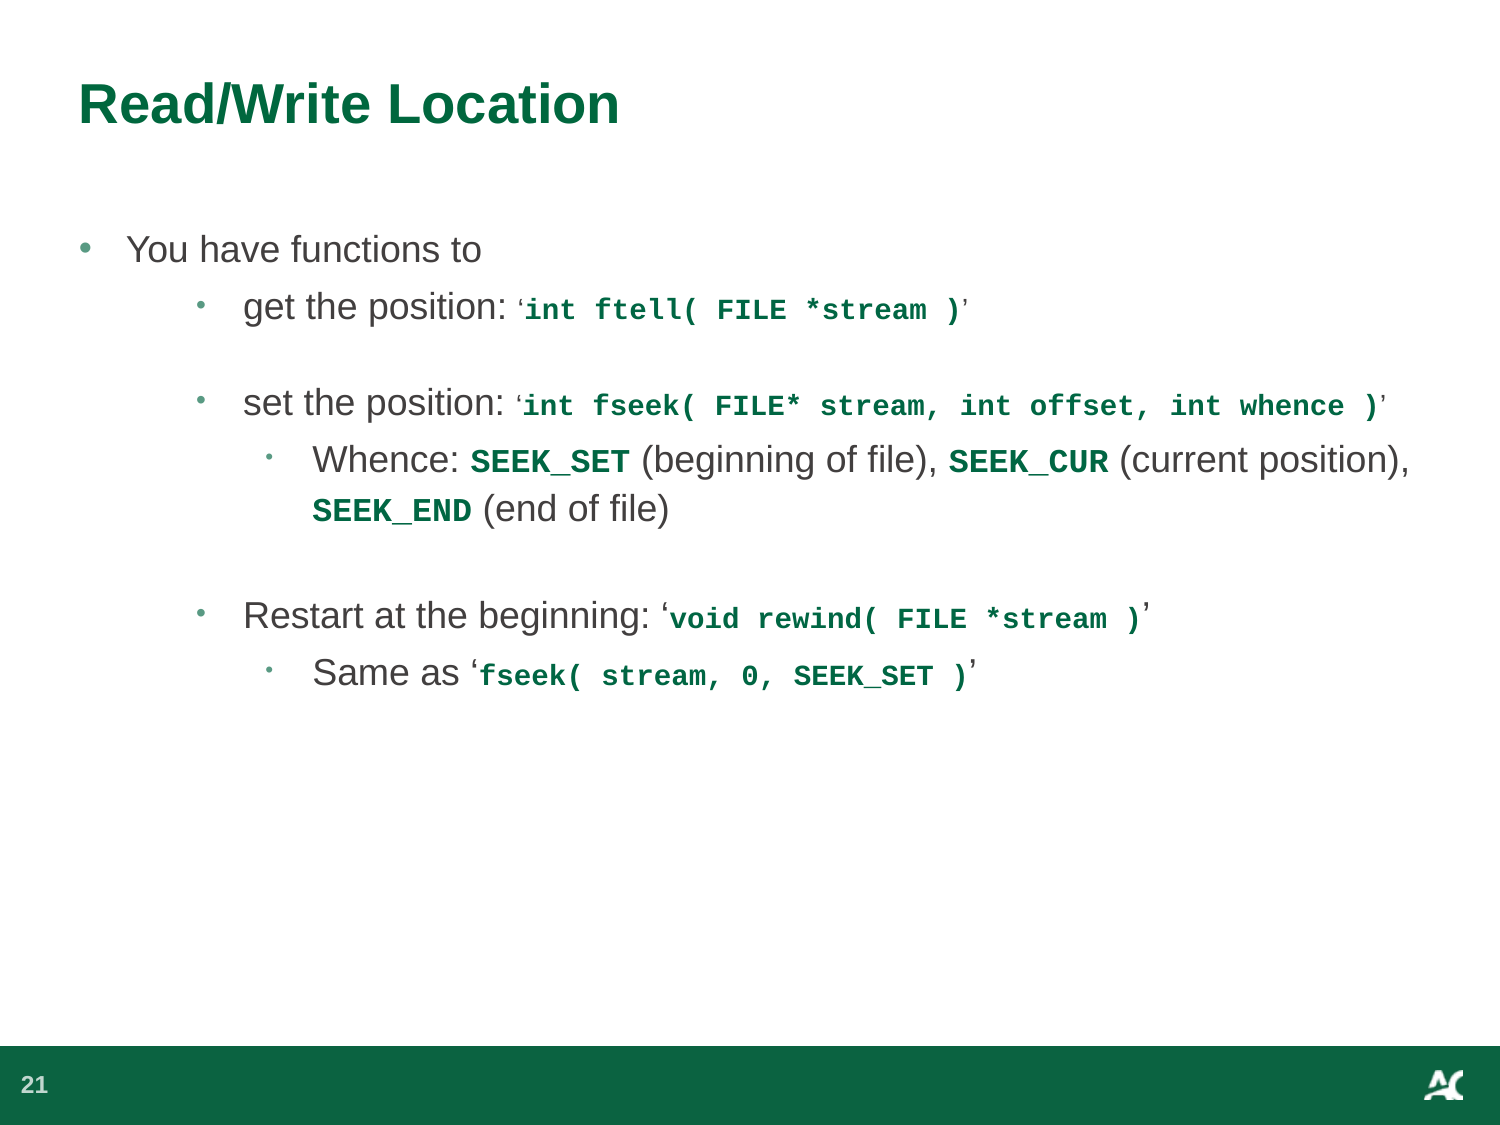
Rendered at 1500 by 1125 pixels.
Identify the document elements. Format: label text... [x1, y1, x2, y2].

slide_number 21 [20, 1057, 77, 1111]
list You have functions to get the position: ‘int ftell( FILE *stream )’ set the position: ‘int fseek( FILE* stream, int offset, int whence )’ Whence: SEEK_SET (beginning of file), SEEK_CUR (current position), SEEK_END (end of file) Restart at the beginning: ‘void rewind( FILE *stream )’ Same as ‘fseek( stream, 0, SEEK_SET )’ [79, 220, 1445, 966]
title Read/Write Location [79, 80, 1187, 185]
